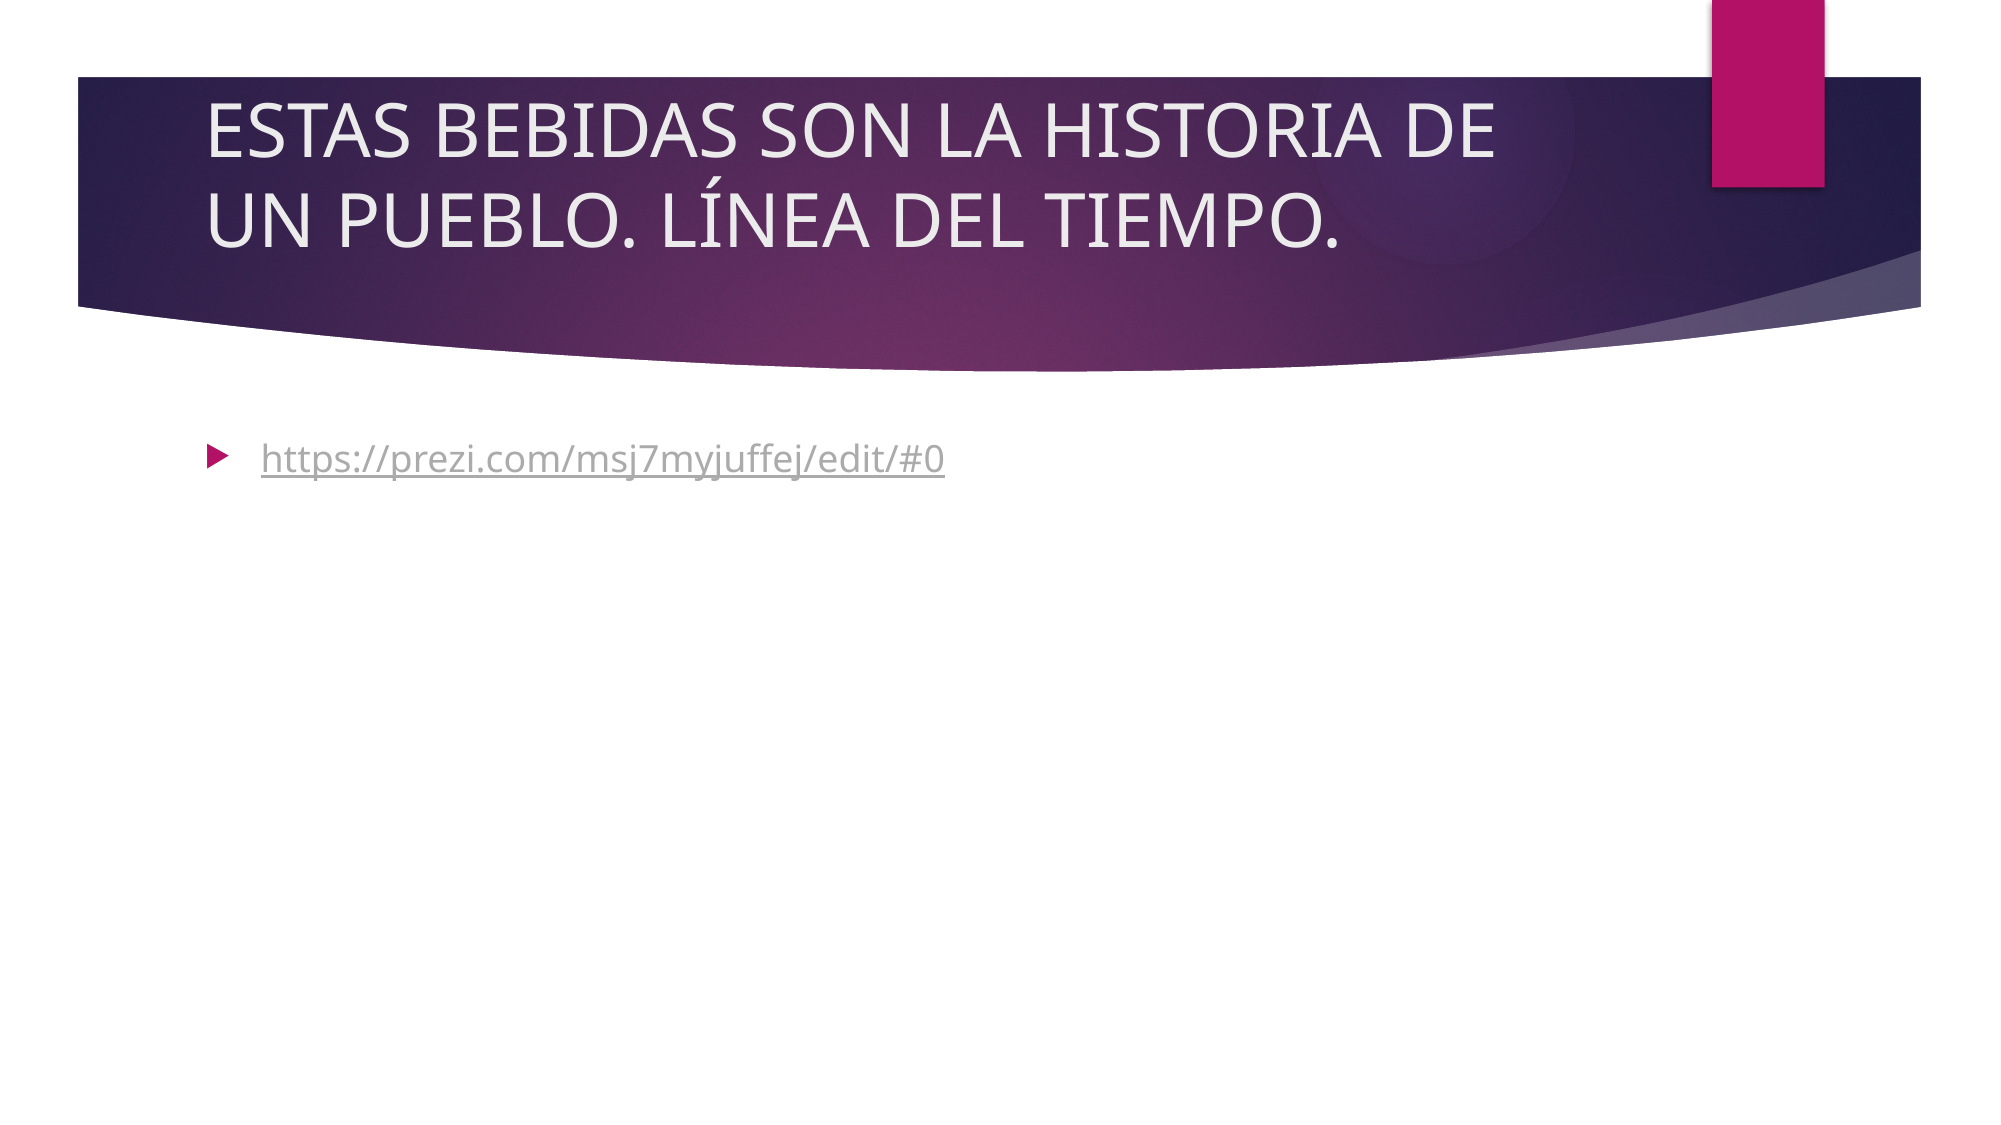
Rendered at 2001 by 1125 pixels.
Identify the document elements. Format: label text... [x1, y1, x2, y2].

list https://prezi.com/msj7myjuffej/edit/#0 [189, 427, 1638, 988]
title ESTAS BEBIDAS SON LA HISTORIA DE UN PUEBLO. LÍNEA DEL TIEMPO. [189, 159, 1627, 276]
